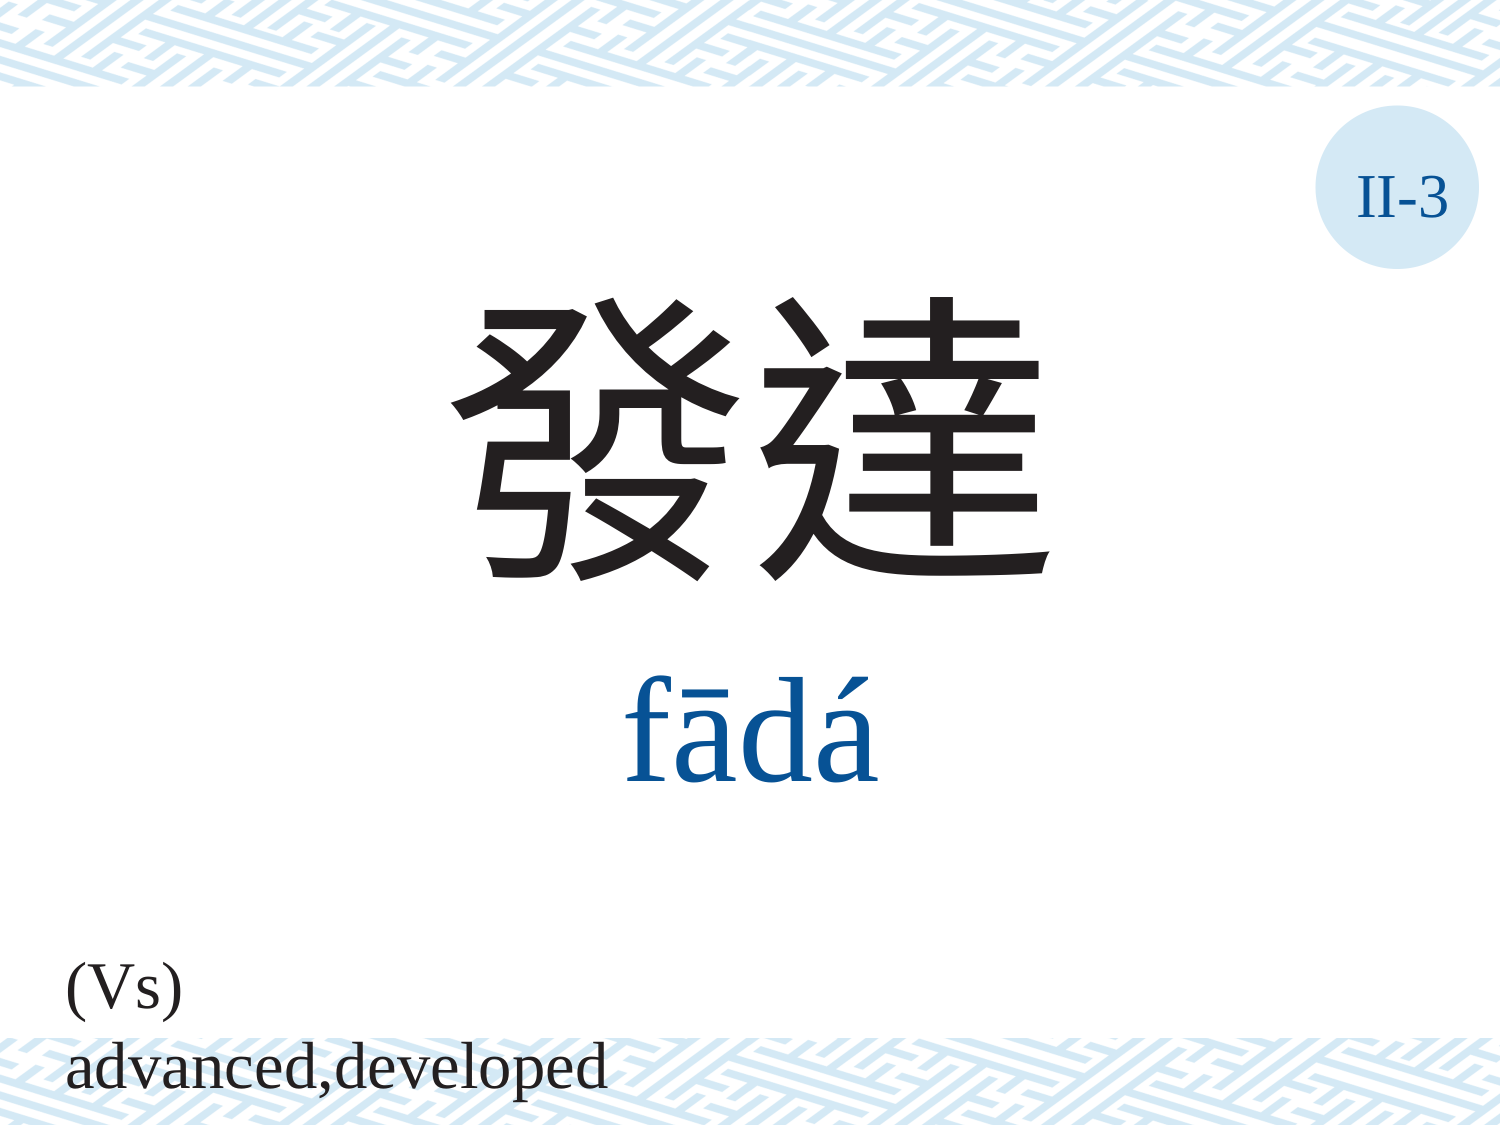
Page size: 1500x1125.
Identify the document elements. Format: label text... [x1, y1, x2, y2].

text_box II-3 發達 fādá [439, 154, 1451, 812]
picture [0, 0, 1500, 1125]
text_box (Vs) advanced,developed [62, 942, 745, 1103]
